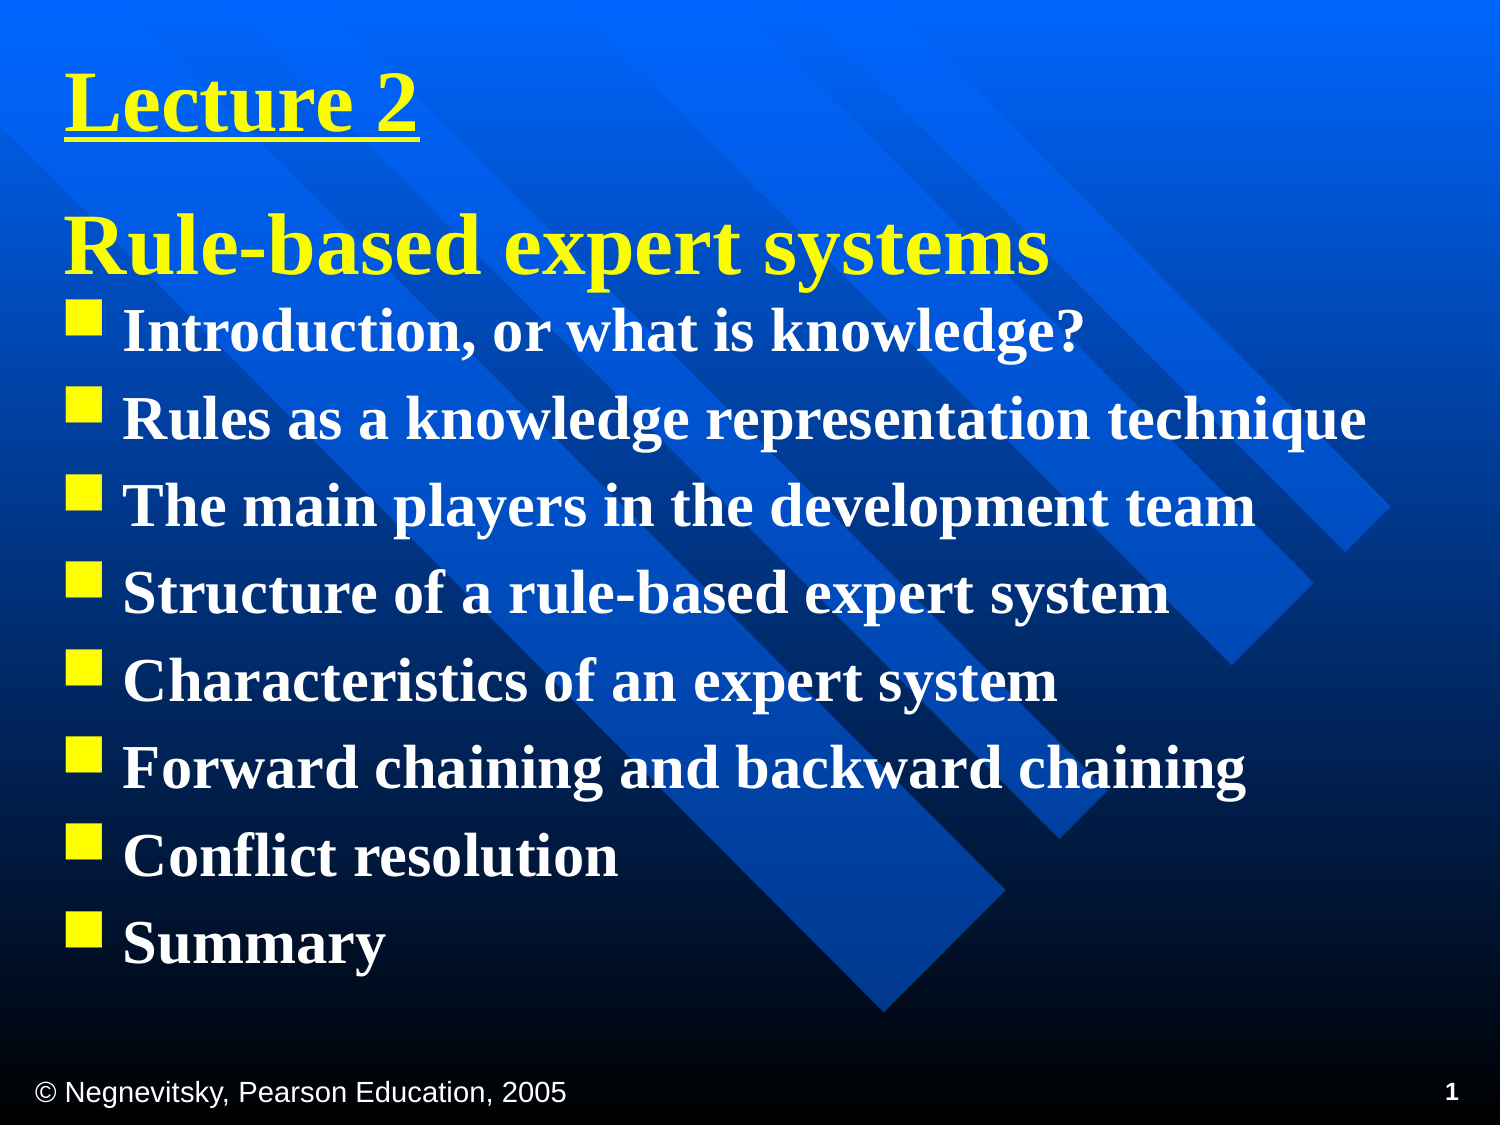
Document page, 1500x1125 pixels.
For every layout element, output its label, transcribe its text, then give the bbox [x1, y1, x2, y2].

text_box Lecture 2 [49, 36, 486, 157]
text_box Introduction, or what is knowledge? Rules as a knowledge representation technique The main players in the development team Structure of a rule-based expert system Characteristics of an expert system Forward chaining and backward chaining Conflict resolution Summary [45, 299, 1462, 983]
text_box Rule-based expert systems [49, 179, 1066, 300]
